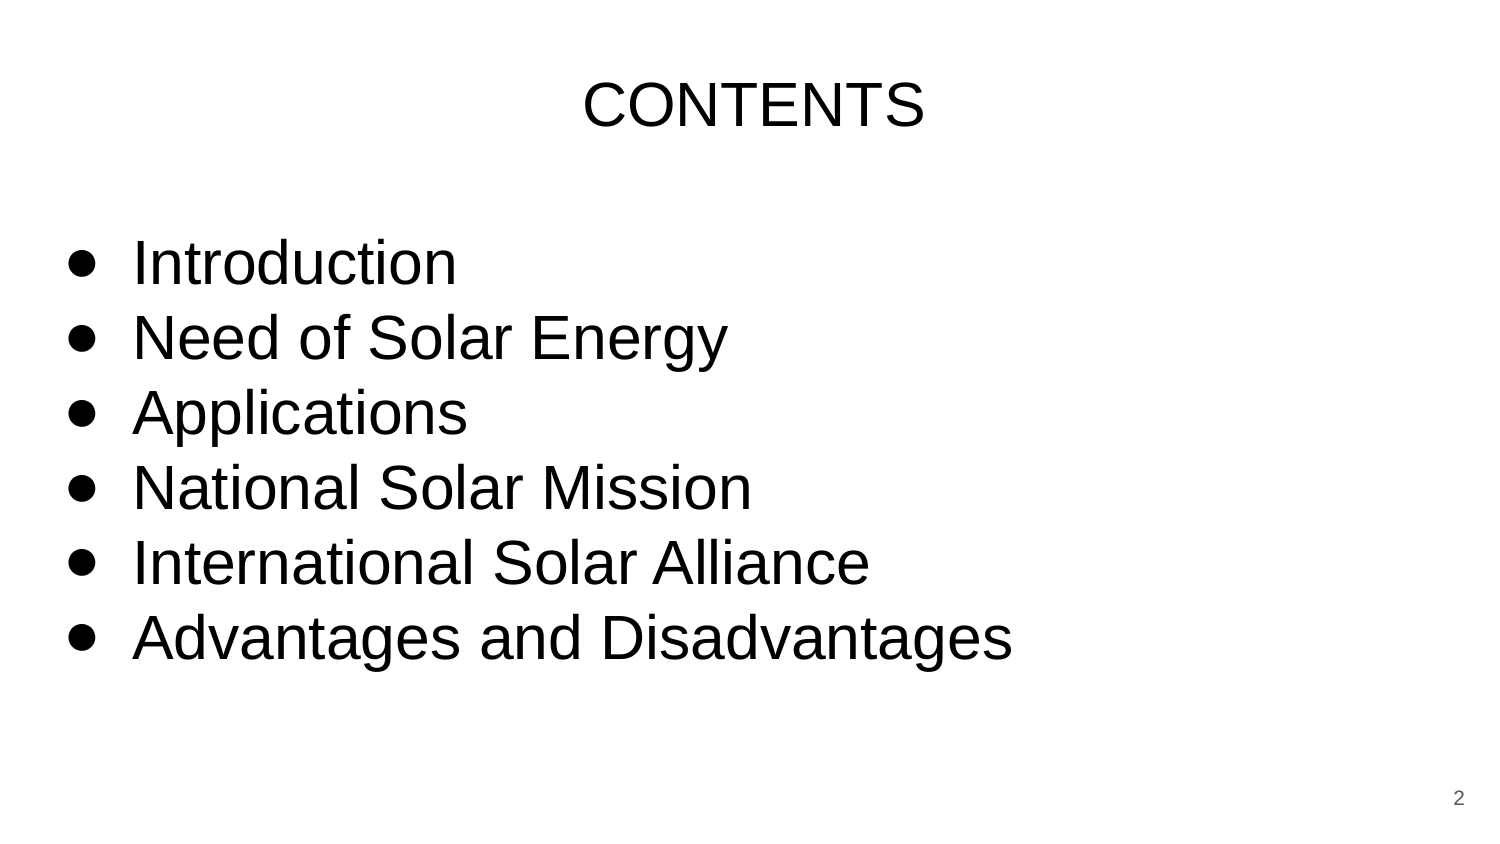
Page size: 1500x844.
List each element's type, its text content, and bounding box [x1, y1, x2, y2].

title CONTENTS [41, 0, 1440, 154]
slide_number ‹#› [1389, 764, 1480, 830]
subtitle Introduction Need of Solar Energy Applications National Solar Mission International Solar Alliance Advantages and Disadvantages [41, 207, 1440, 785]
